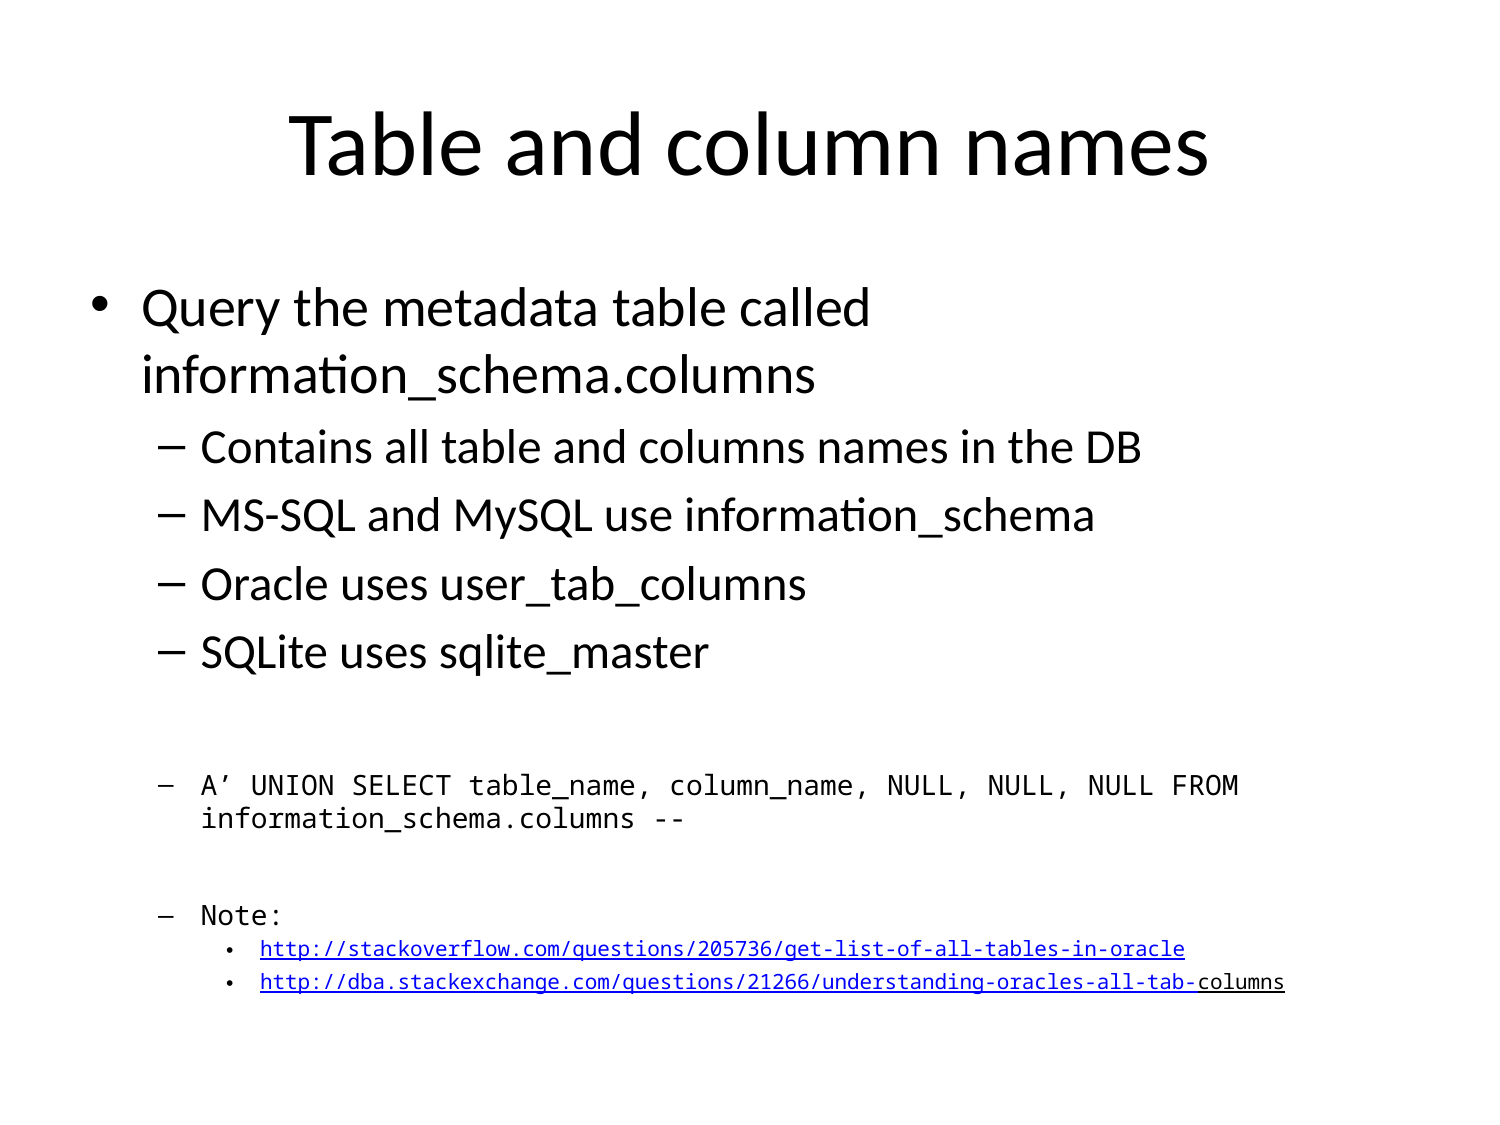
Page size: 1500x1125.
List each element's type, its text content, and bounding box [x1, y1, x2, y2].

title Table and column names [75, 45, 1425, 233]
list Query the metadata table called information_schema.columns Contains all table and columns names in the DB MS-SQL and MySQL use information_schema Oracle uses user_tab_columns SQLite uses sqlite_master A’ UNION SELECT table_name, column_name, NULL, NULL, NULL FROM information_schema.columns -- Note: http://stackoverflow.com/questions/205736/get-list-of-all-tables-in-oracle http://dba.stackexchange.com/questions/21266/understanding-oracles-all-tab-columns [75, 262, 1425, 1005]
